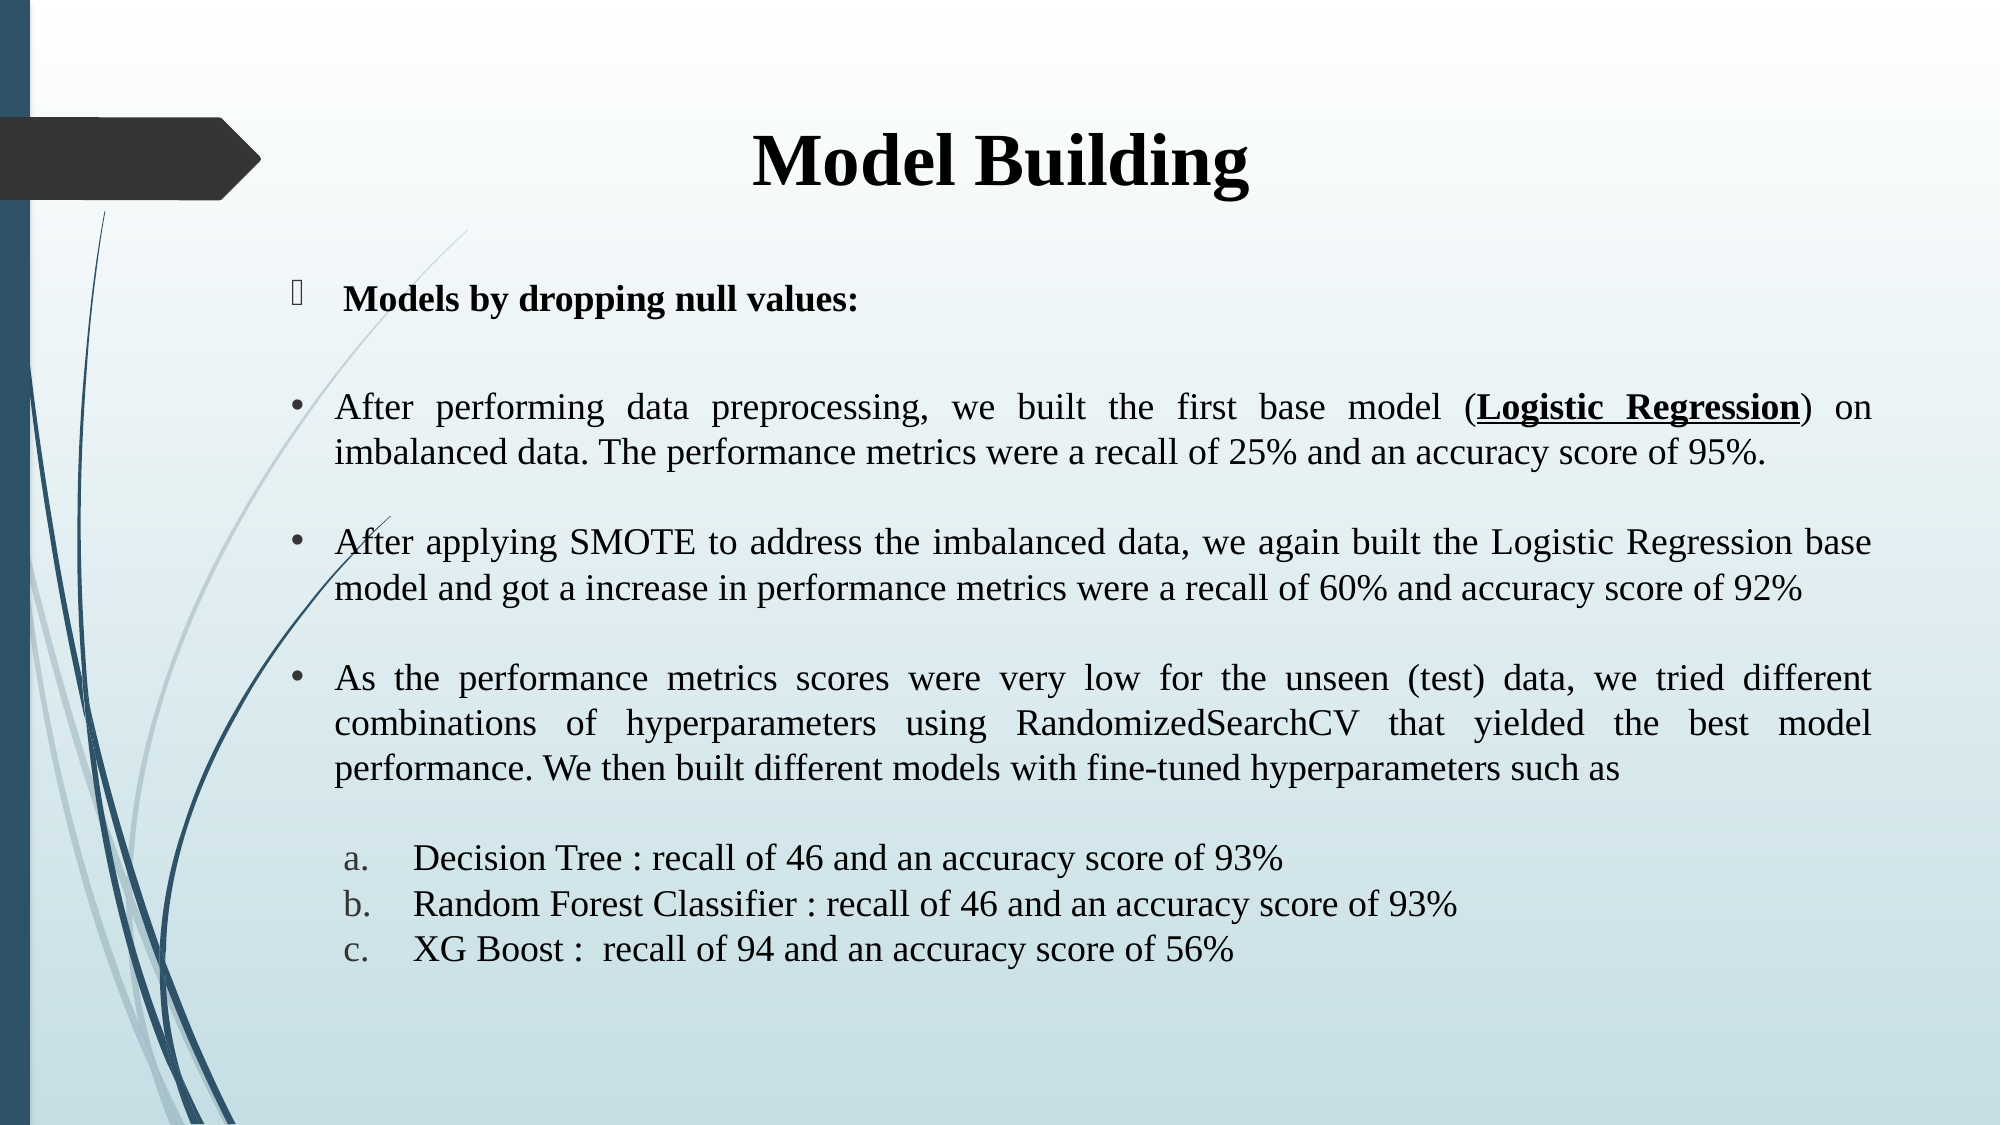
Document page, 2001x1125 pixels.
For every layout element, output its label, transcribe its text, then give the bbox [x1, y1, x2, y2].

title Model Building [425, 102, 1888, 215]
list Models by dropping null values: After performing data preprocessing, we built the first base model (Logistic Regression) on imbalanced data. The performance metrics were a recall of 25% and an accuracy score of 95%. After applying SMOTE to address the imbalanced data, we again built the Logistic Regression base model and got a increase in performance metrics were a recall of 60% and accuracy score of 92% As the performance metrics scores were very low for the unseen (test) data, we tried different combinations of hyperparameters using RandomizedSearchCV that yielded the best model performance. We then built different models with fine-tuned hyperparameters such as Decision Tree : recall of 46 and an accuracy score of 93% Random Forest Classifier : recall of 46 and an accuracy score of 93% XG Boost : recall of 94 and an accuracy score of 56% [275, 266, 1888, 1117]
